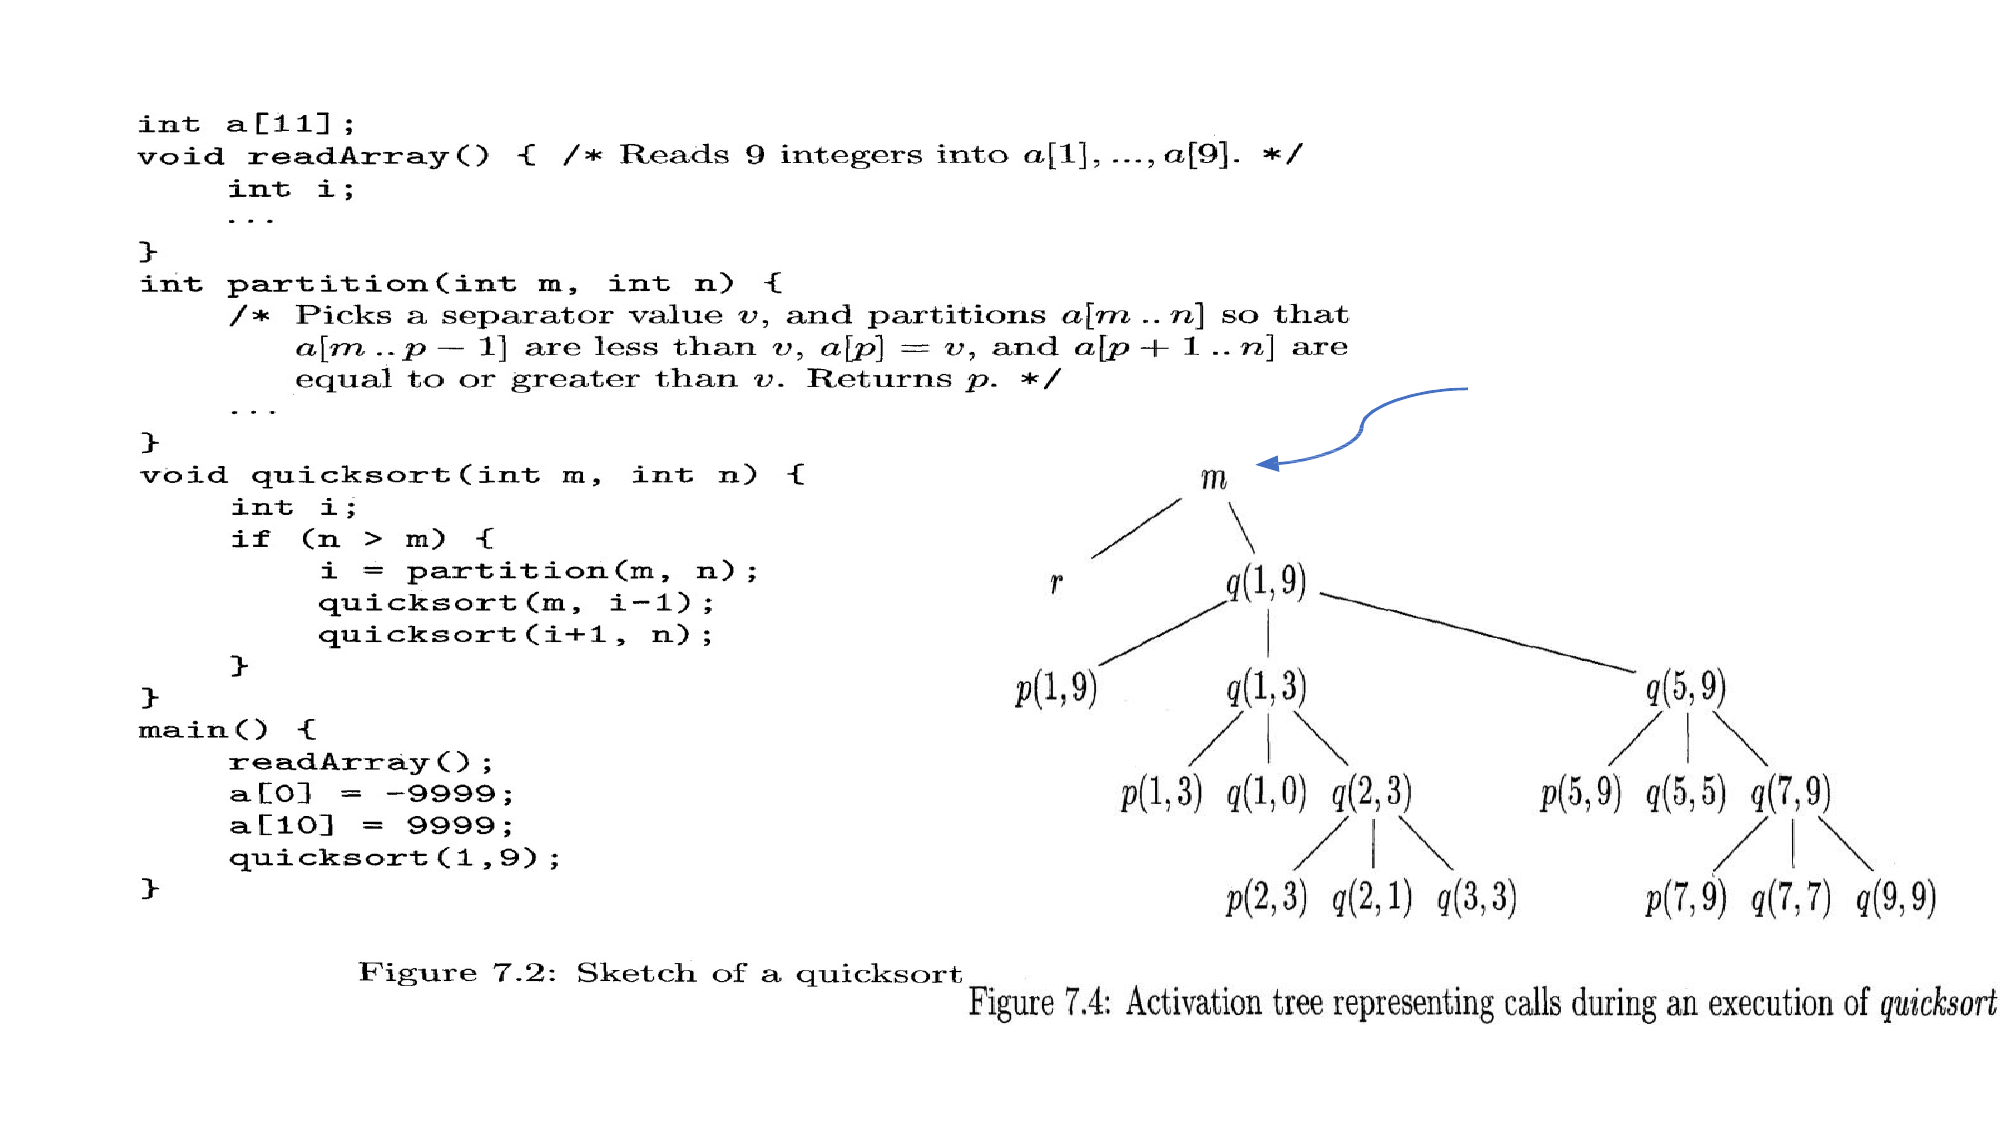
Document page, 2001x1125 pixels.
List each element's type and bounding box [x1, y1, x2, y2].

text_box [962, 387, 2000, 1026]
picture [137, 112, 1351, 989]
